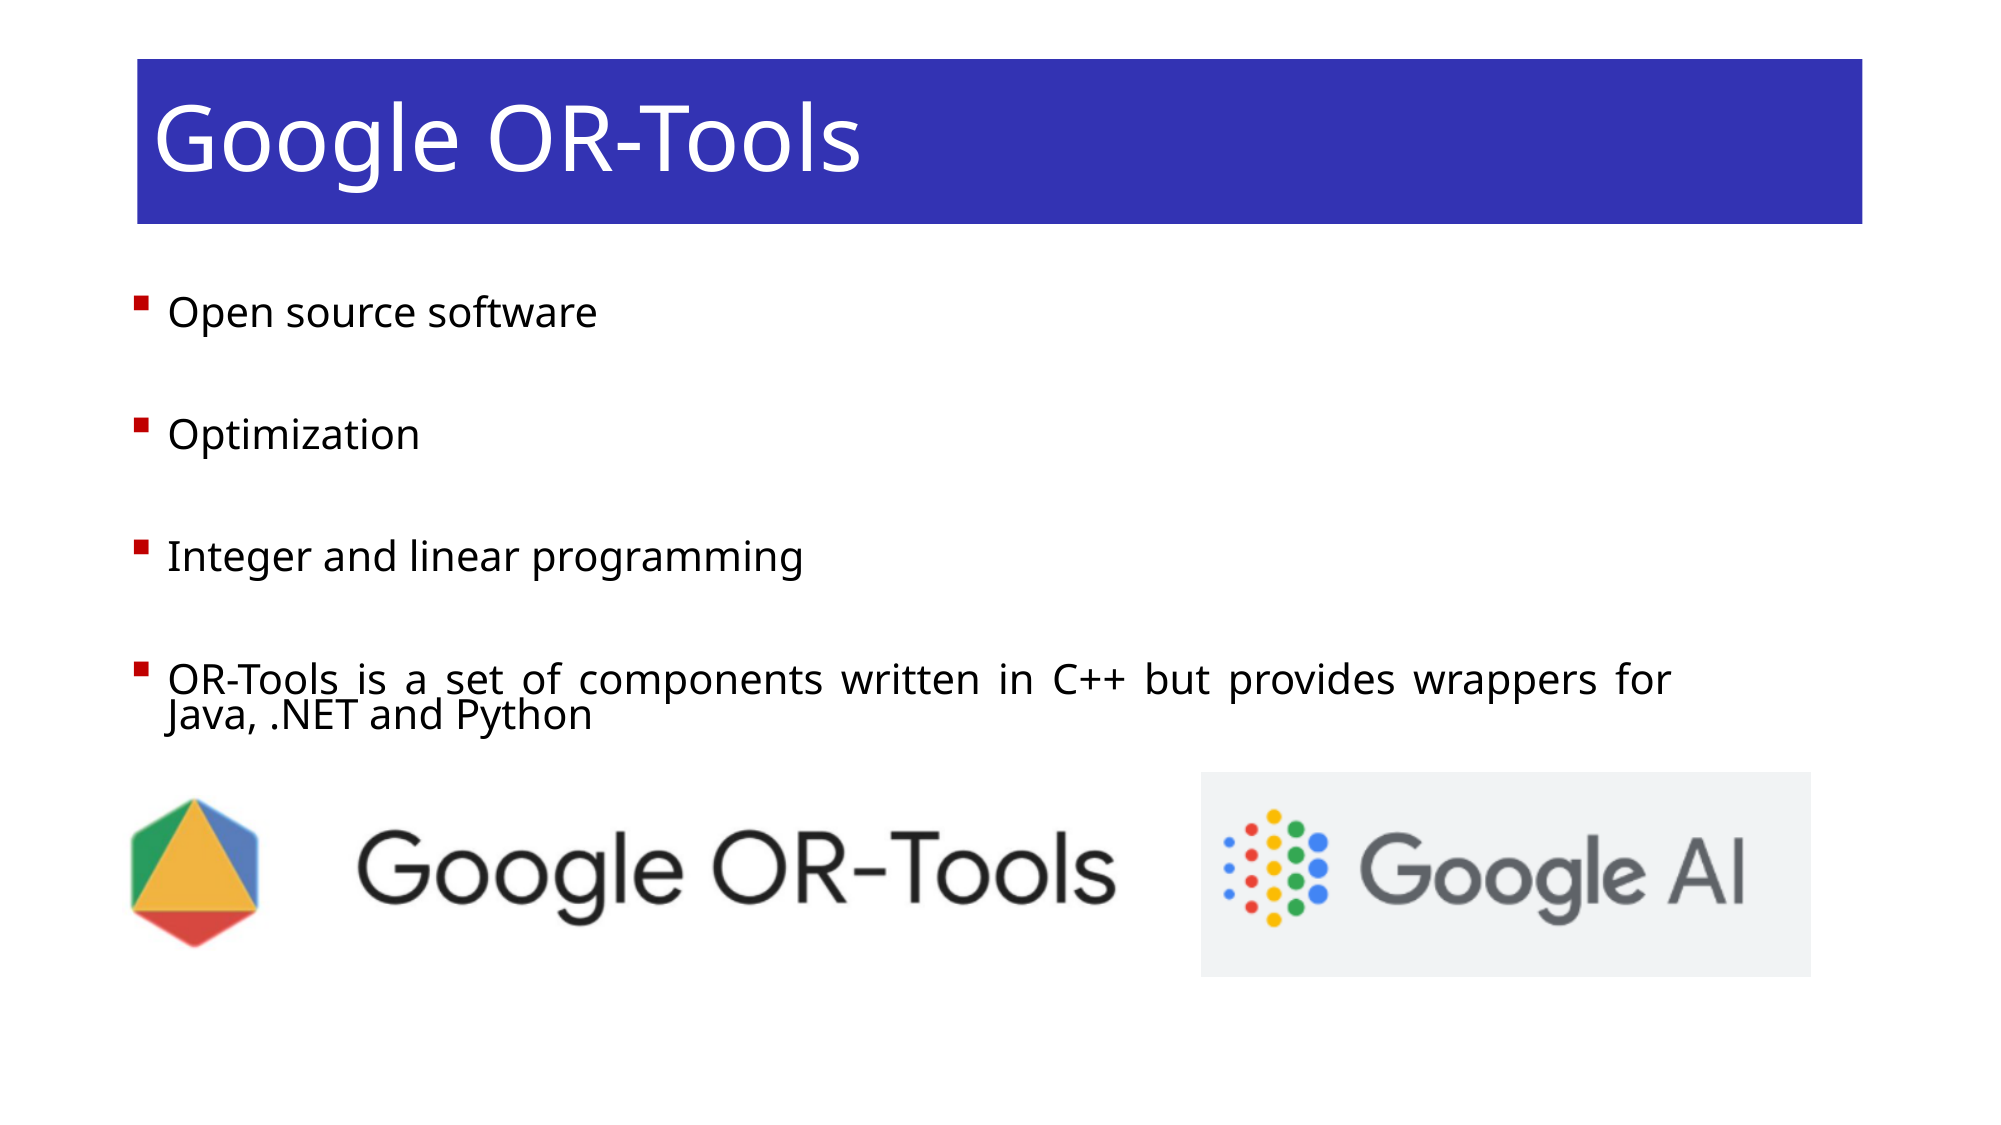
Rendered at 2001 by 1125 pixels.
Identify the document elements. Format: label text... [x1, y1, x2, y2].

picture [121, 795, 1120, 954]
list Open source software Optimization Integer and linear programming OR-Tools is a set of components written in C++ but provides wrappers for Java, .NET and Python [40, 229, 1688, 994]
title Google OR-Tools [137, 59, 1863, 224]
picture [1201, 772, 1811, 977]
